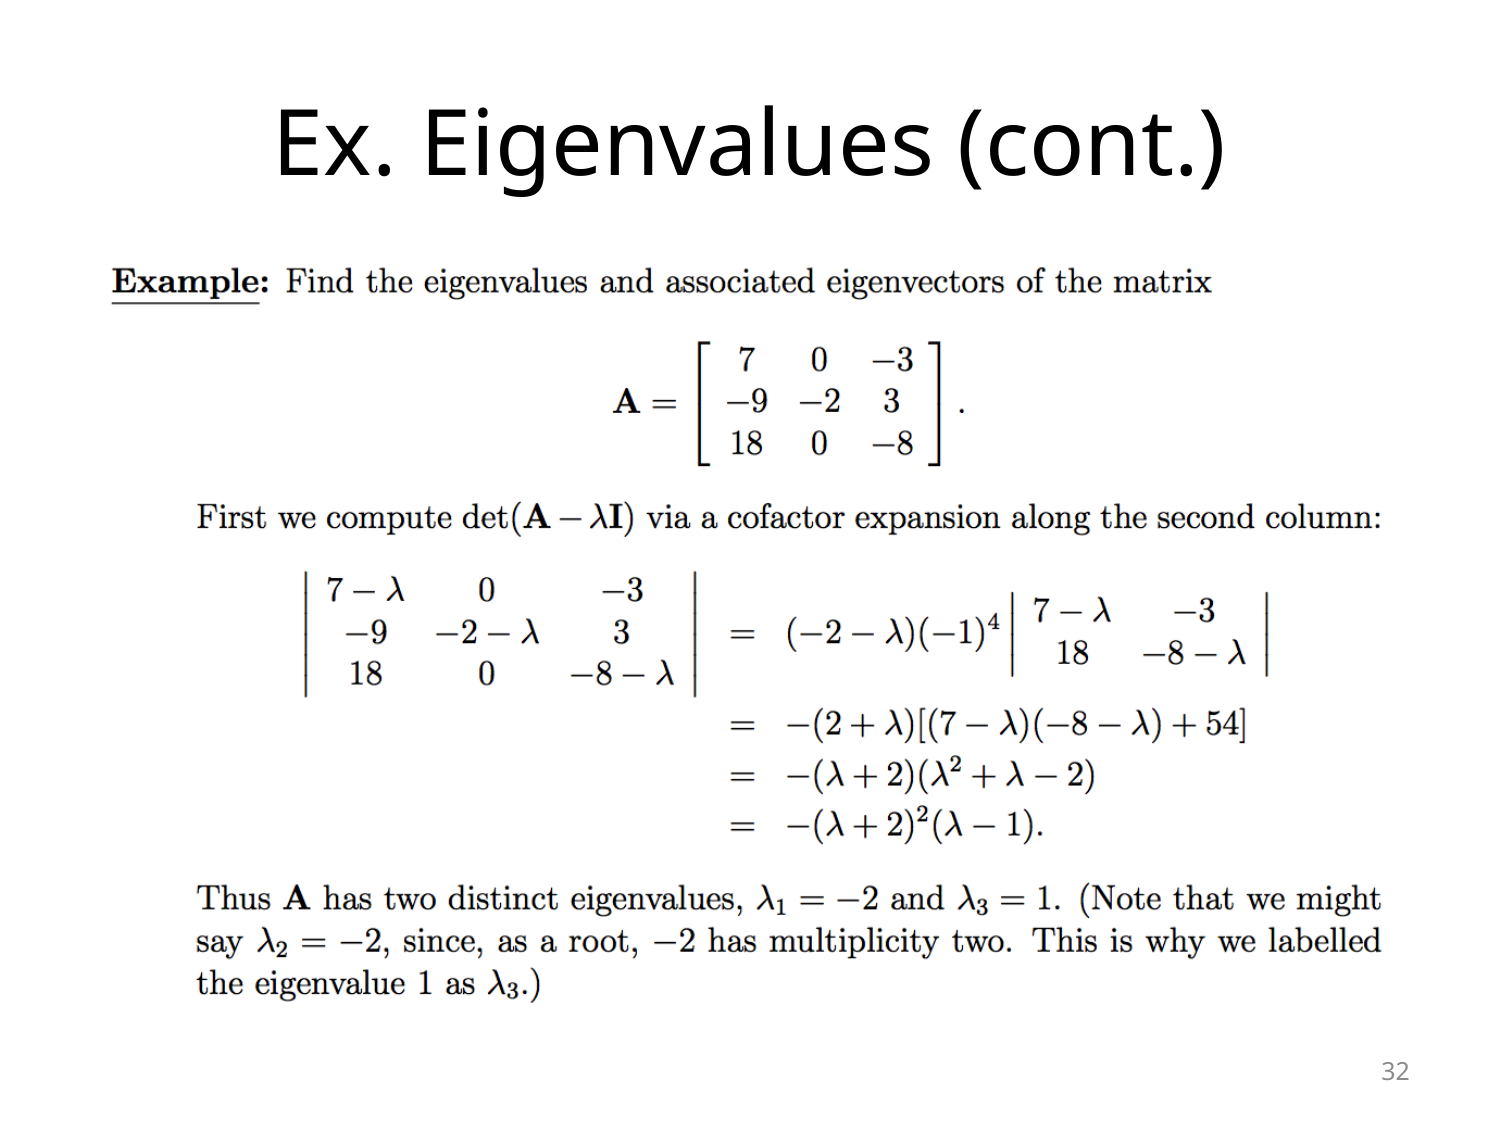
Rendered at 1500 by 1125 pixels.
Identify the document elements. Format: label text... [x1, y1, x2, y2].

slide_number 32 [1074, 1042, 1425, 1103]
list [100, 262, 1400, 1006]
title Ex. Eigenvalues (cont.) [75, 45, 1425, 233]
